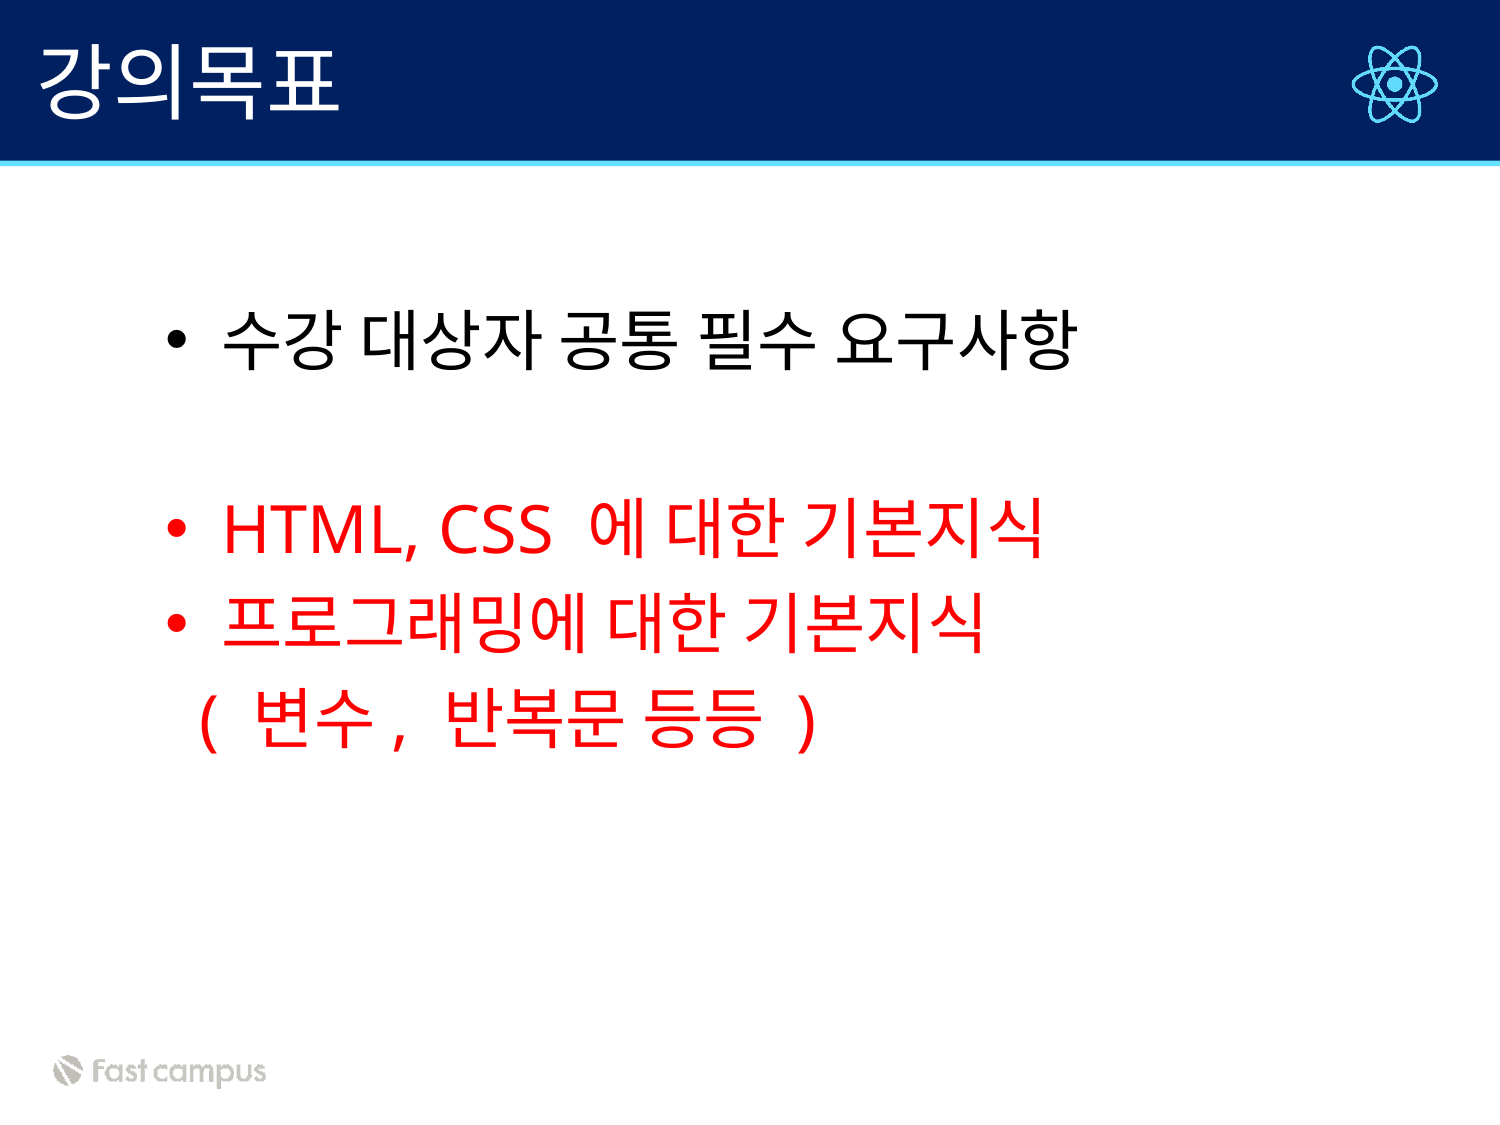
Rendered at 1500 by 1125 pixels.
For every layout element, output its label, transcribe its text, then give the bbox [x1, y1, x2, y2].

picture [1380, 36, 1444, 135]
title 강의목표 [28, 0, 1380, 175]
picture [53, 1046, 266, 1094]
list 수강 대상자 공통 필수 요구사항 HTML, CSS 에 대한 기본지식 프로그래밍에 대한 기본지식 ( 변수, 반복문 등등 ) [157, 290, 1343, 953]
